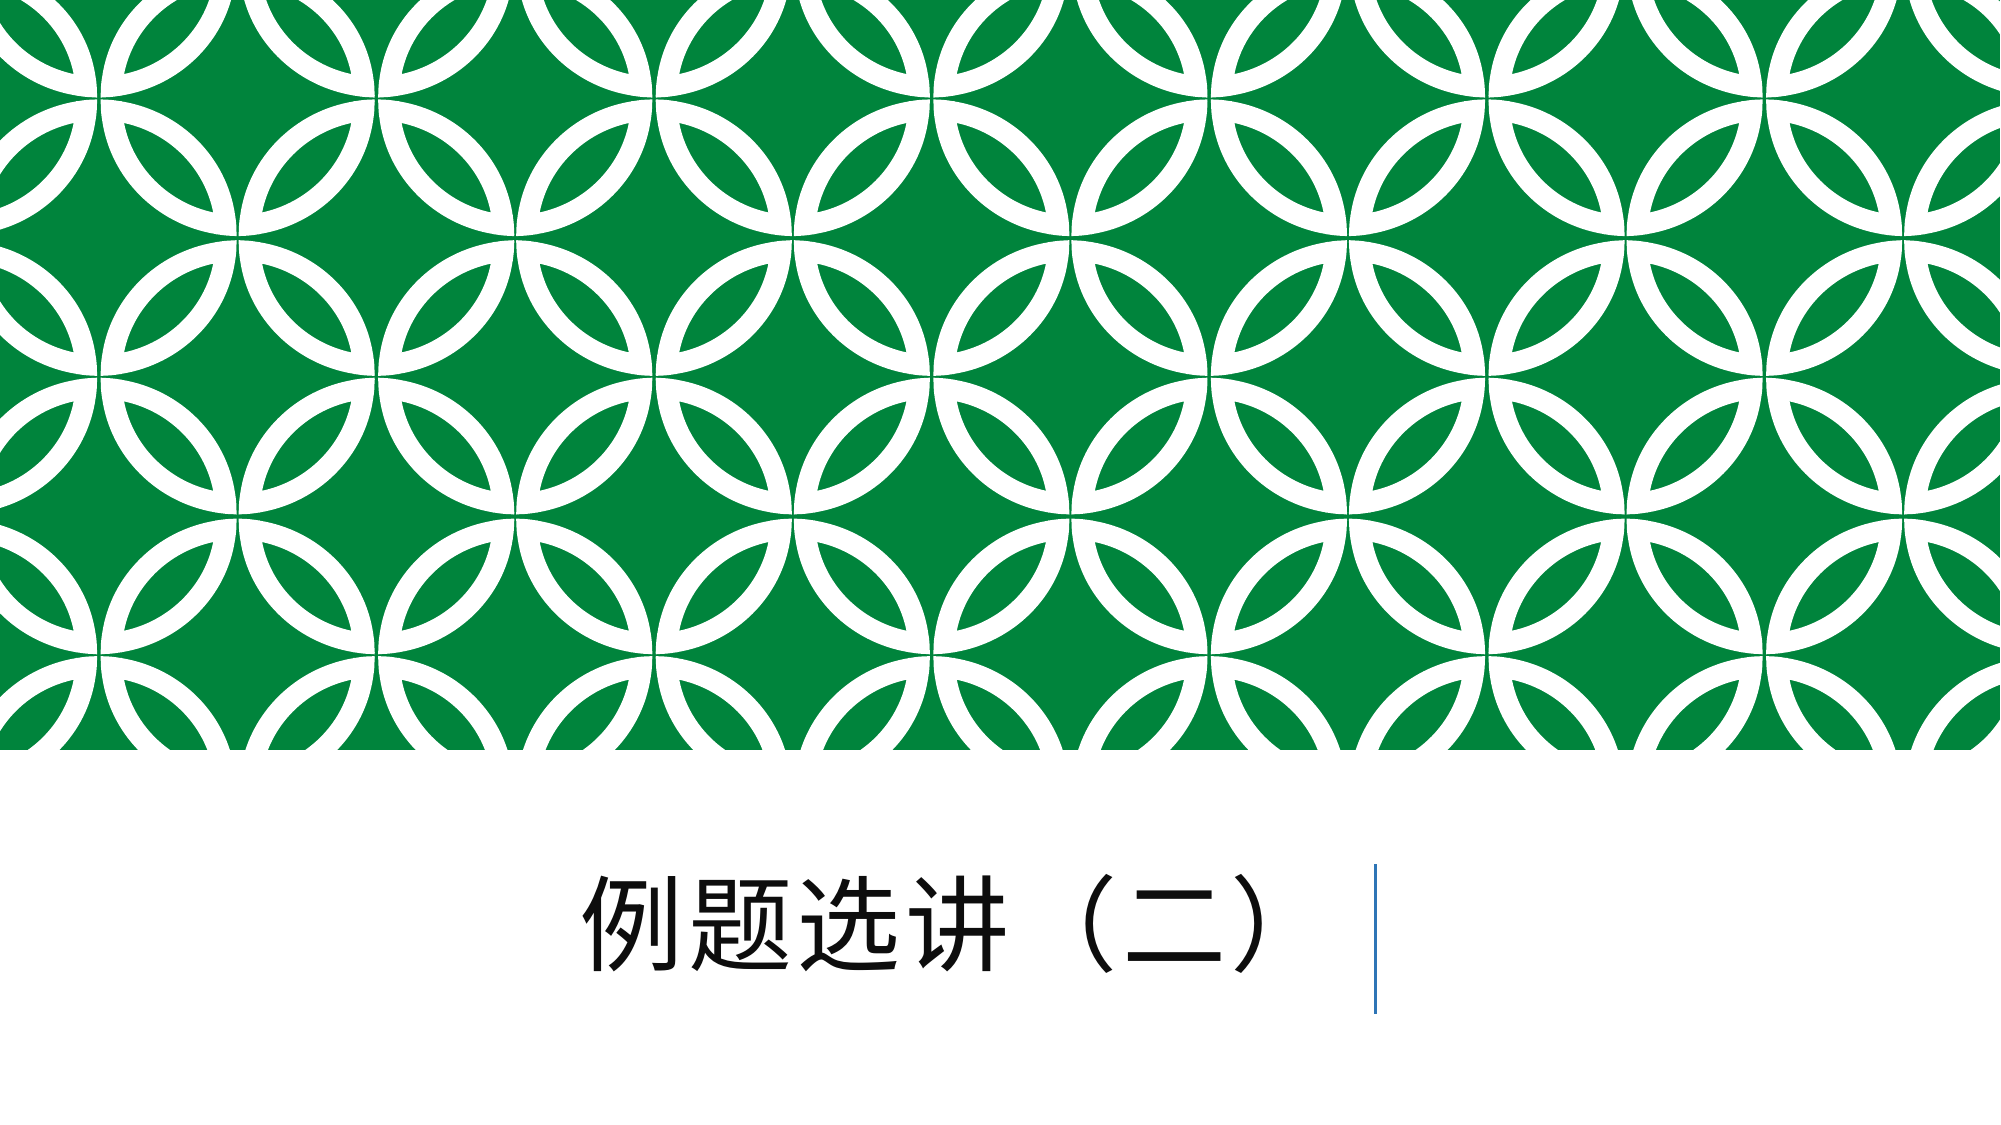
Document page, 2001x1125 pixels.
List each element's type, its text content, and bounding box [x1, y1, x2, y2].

title 例题选讲（二） [75, 813, 1350, 1054]
